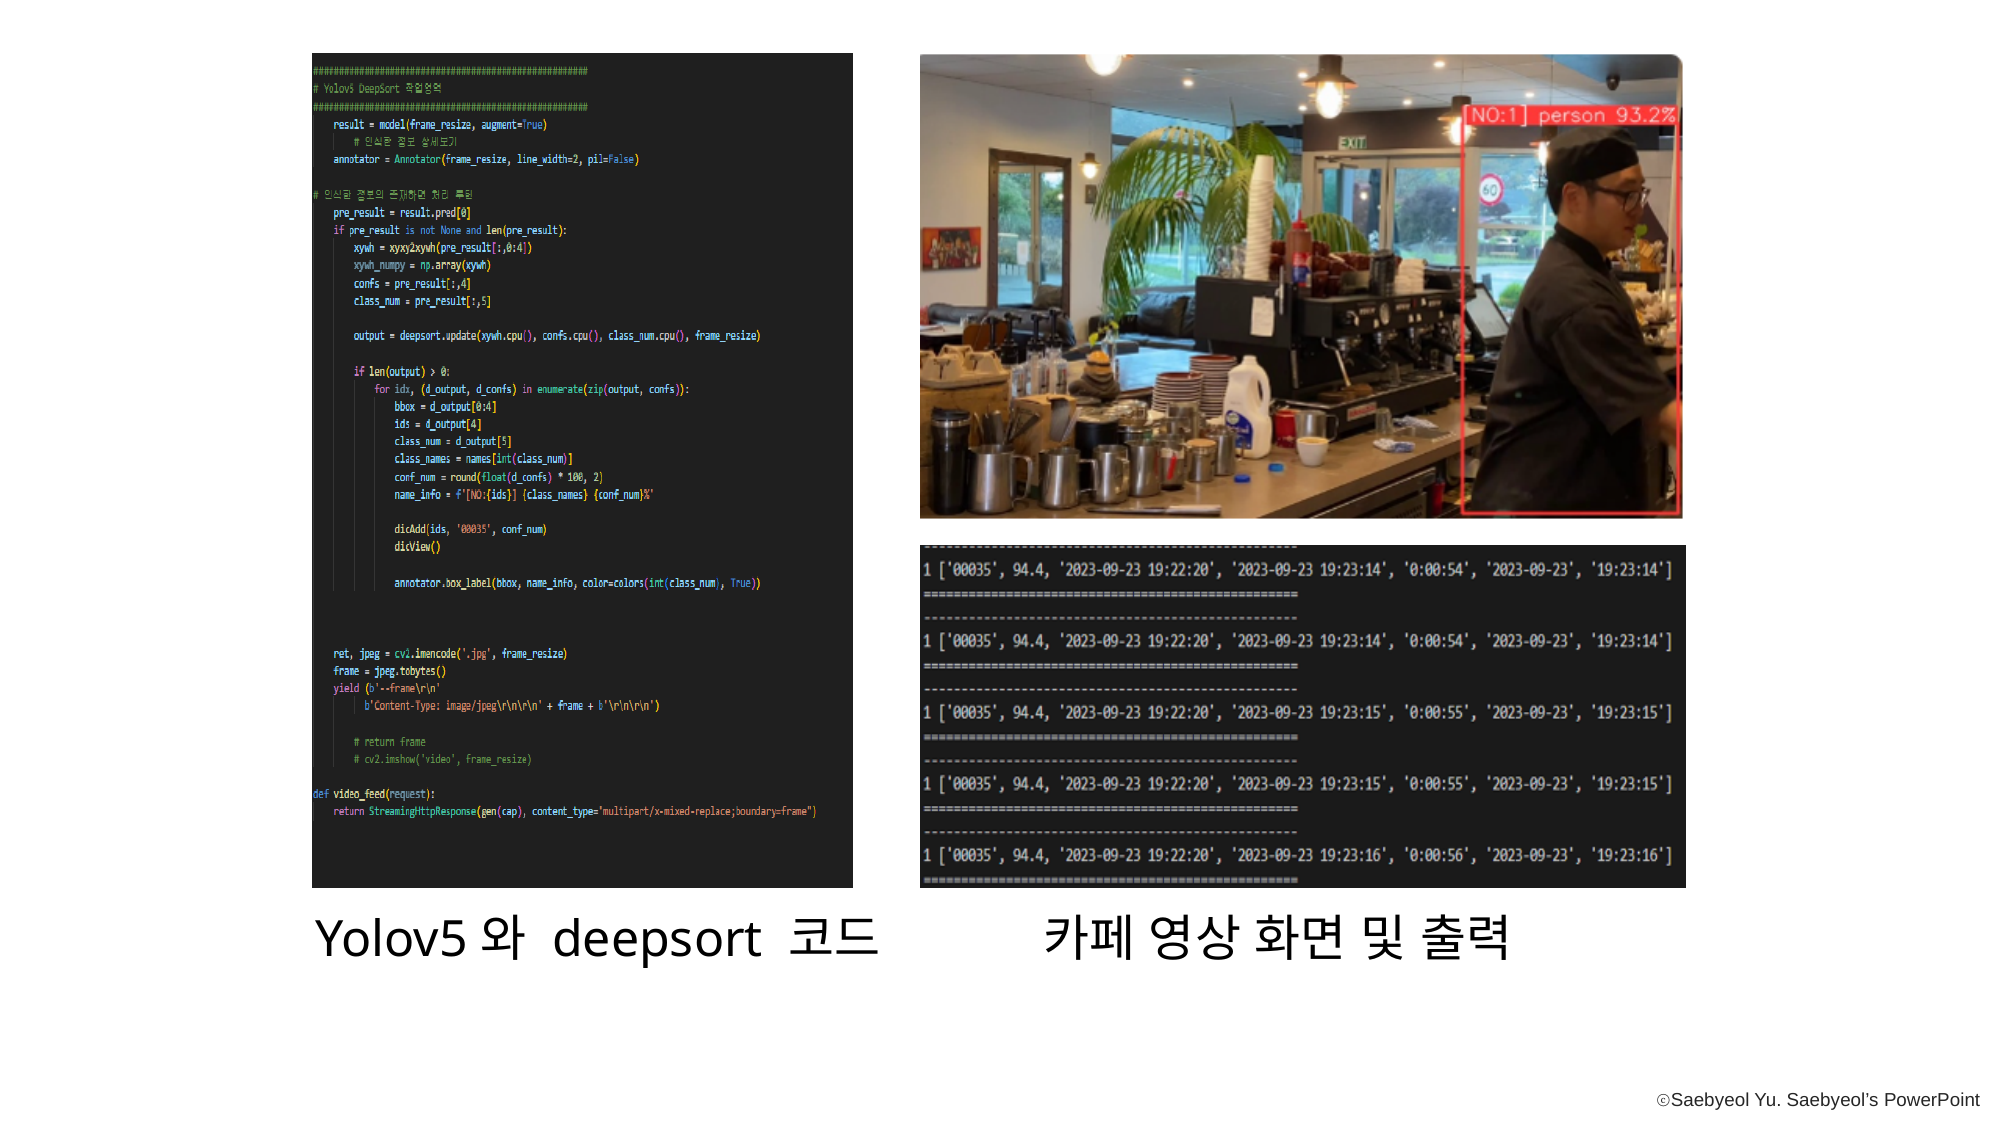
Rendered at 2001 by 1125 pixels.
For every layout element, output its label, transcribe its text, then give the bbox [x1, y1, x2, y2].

text_box Yolov5와 deepsort 코드 [300, 899, 896, 975]
text_box 카페 영상 화면 및 출력 [1027, 899, 1529, 975]
picture [312, 53, 853, 888]
picture [920, 545, 1686, 888]
picture [920, 53, 1686, 522]
